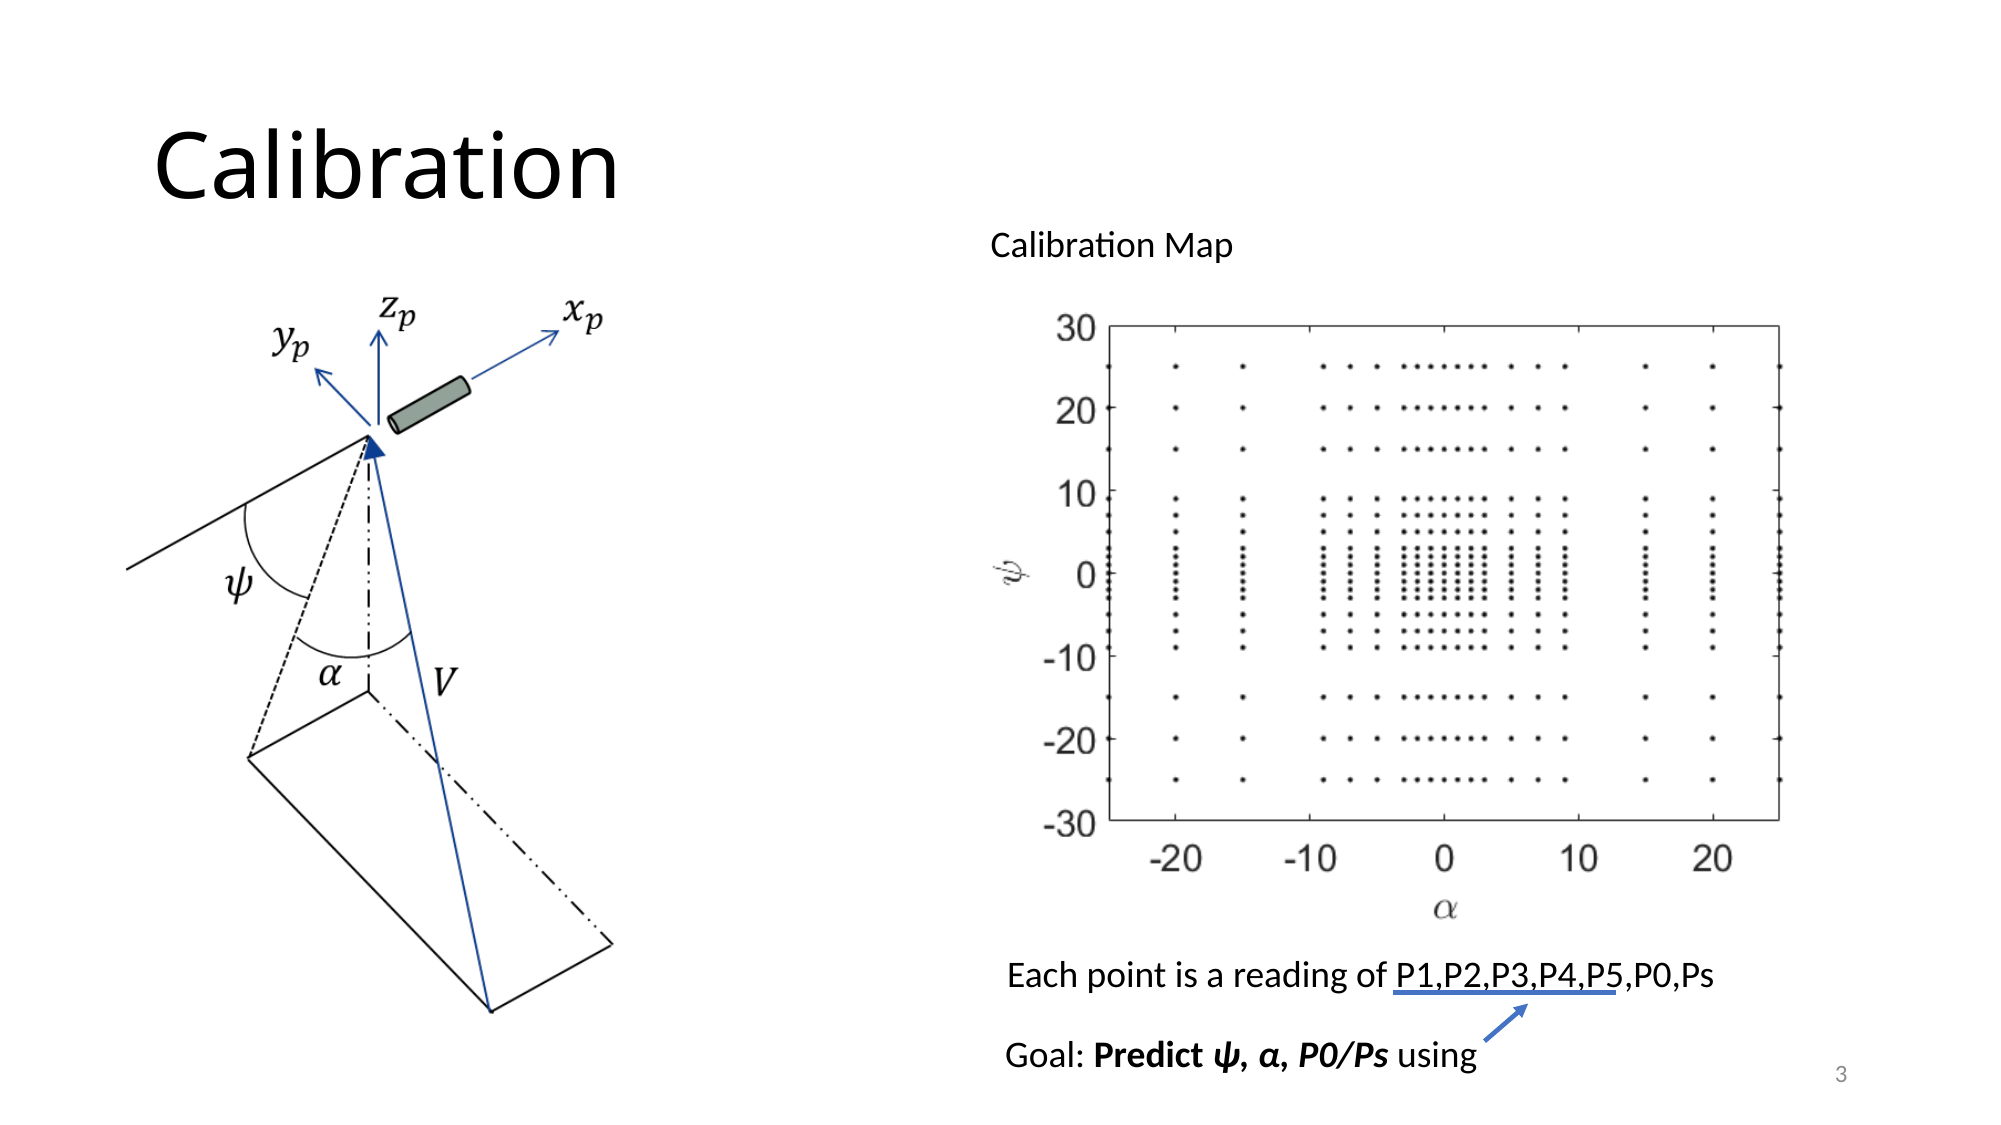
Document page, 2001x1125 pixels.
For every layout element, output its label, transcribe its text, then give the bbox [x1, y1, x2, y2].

title Calibration [137, 59, 1863, 278]
text_box Goal: Predict ψ, α, P0/Ps using [990, 1022, 1484, 1083]
text_box Calibration Map [975, 212, 1249, 273]
picture [987, 277, 1863, 934]
slide_number 3 [1412, 1042, 1863, 1103]
picture [125, 277, 618, 1014]
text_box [1484, 1003, 1529, 1042]
text_box Each point is a reading of P1,P2,P3,P4,P5,P0,Ps [992, 942, 1731, 1003]
